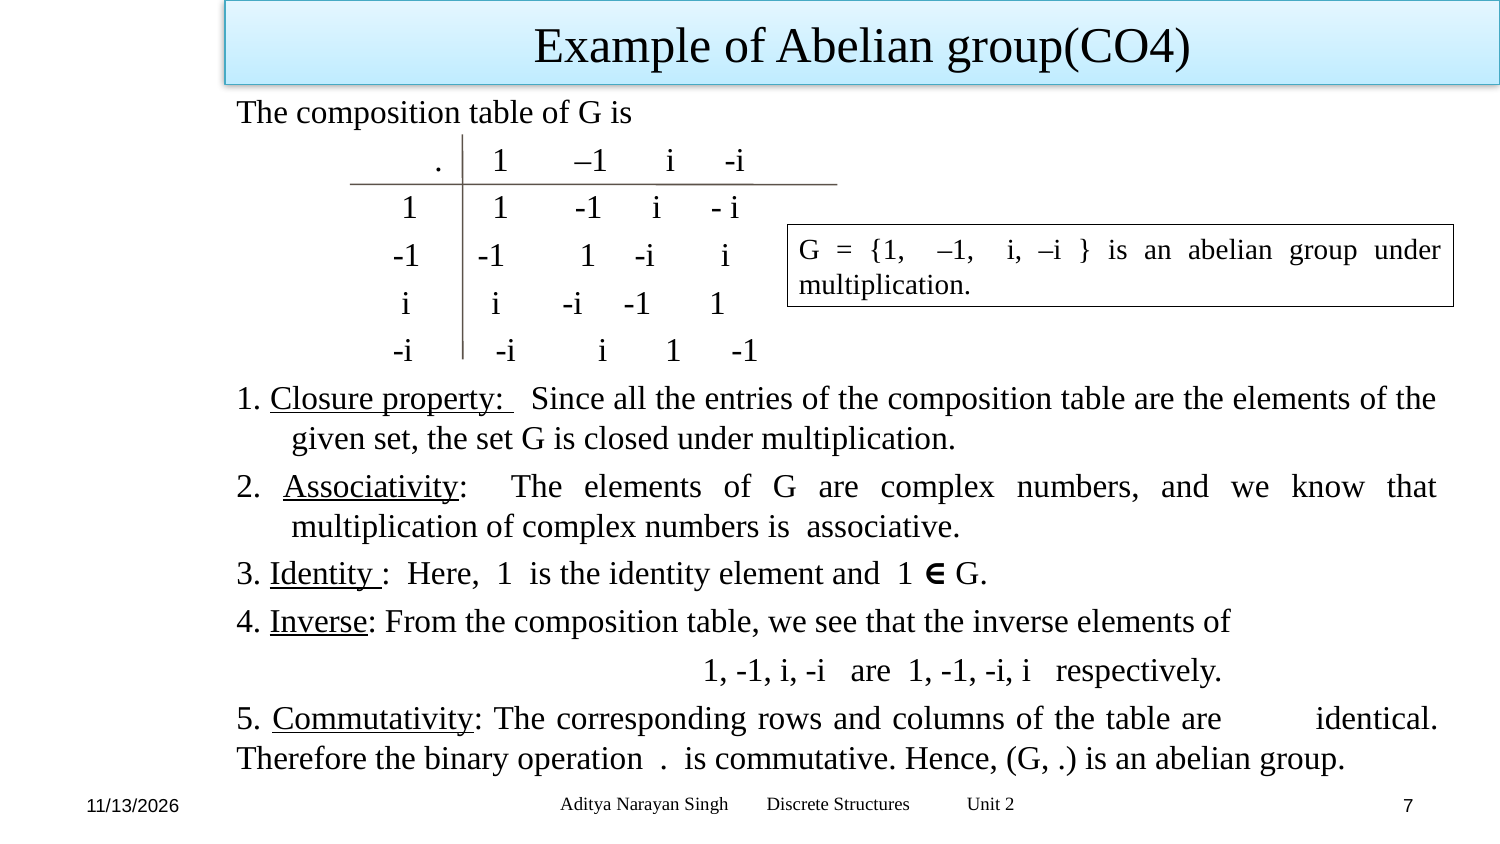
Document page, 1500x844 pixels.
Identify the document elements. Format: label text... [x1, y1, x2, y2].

text_box Example of Abelian group(CO4) [224, 0, 1500, 85]
text_box G = {1, –1, i, –i } is an abelian group under multiplication. [787, 224, 1454, 307]
list The composition table of G is . 1 –1 i -i 1 1 -1 i - i -1 -1 1 -i i i i -i -1 1 -i -i i 1 -1 1. Closure property: Since all the entries of the composition table are the elements of the given set, the set G is closed under multiplication. 2. Associativity: The elements of G are complex numbers, and we know that multiplication of complex numbers is associative. 3. Identity : Here, 1 is the identity element and 1 ∈ G. 4. Inverse: From the composition table, we see that the inverse elements of 1, -1, i, -i are 1, -1, -i, i respectively. 5. Commutativity: The corresponding rows and columns of the table are identical. Therefore the binary operation . is commutative. Hence, (G, .) is an abelian group. [225, 84, 1450, 754]
footer Aditya Narayan Singh Discrete Structures Unit 2 [375, 780, 1200, 825]
slide_number 7 [1074, 782, 1425, 827]
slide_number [75, 782, 425, 827]
